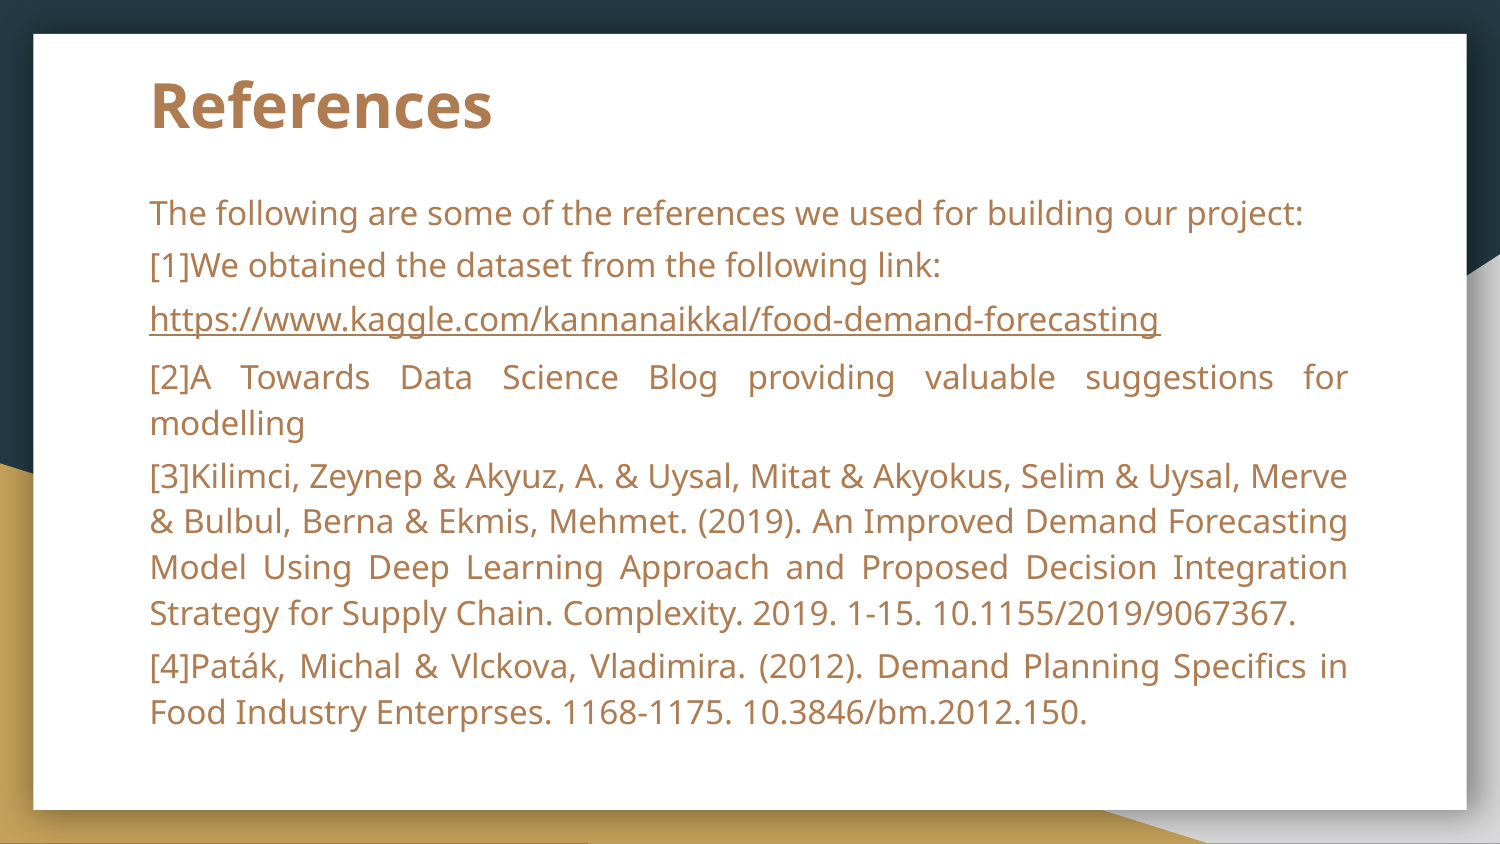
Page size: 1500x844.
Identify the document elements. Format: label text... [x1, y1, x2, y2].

list The following are some of the references we used for building our project: [1]We obtained the dataset from the following link: https://www.kaggle.com/kannanaikkal/food-demand-forecasting [2]A Towards Data Science Blog providing valuable suggestions for modelling [3]Kilimci, Zeynep & Akyuz, A. & Uysal, Mitat & Akyokus, Selim & Uysal, Merve & Bulbul, Berna & Ekmis, Mehmet. (2019). An Improved Demand Forecasting Model Using Deep Learning Approach and Proposed Decision Integration Strategy for Supply Chain. Complexity. 2019. 1-15. 10.1155/2019/9067367. [4]Paták, Michal & Vlckova, Vladimira. (2012). Demand Planning Specifics in Food Industry Enterprses. 1168-1175. 10.3846/bm.2012.150. [134, 170, 1366, 752]
title References [134, 51, 1366, 170]
